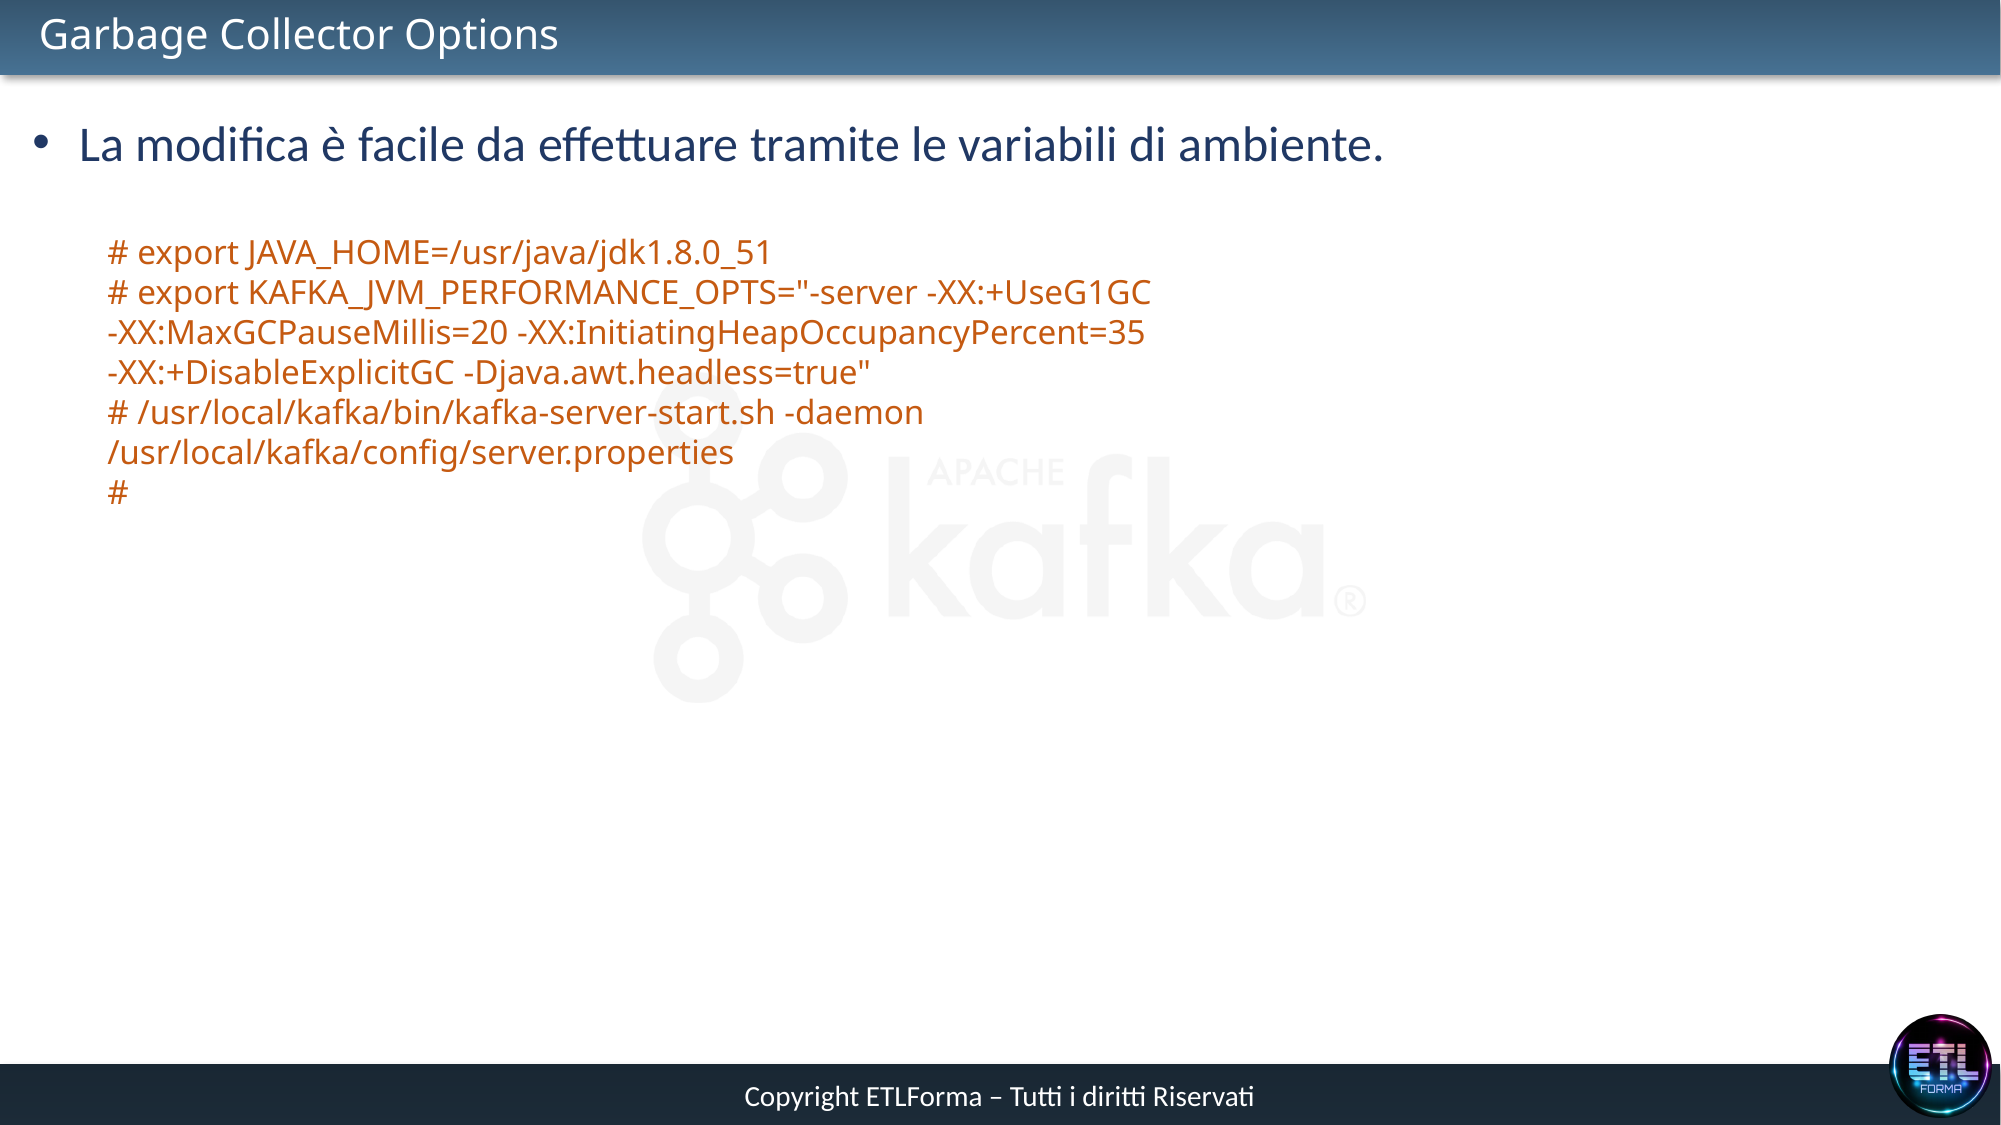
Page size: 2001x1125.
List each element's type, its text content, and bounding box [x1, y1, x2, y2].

title Garbage Collector Options [24, 10, 1984, 63]
picture [1889, 1014, 1992, 1118]
text_box La modifica è facile da effettuare tramite le variabili di ambiente. # export JAVA_HOME=/usr/java/jdk1.8.0_51 # export KAFKA_JVM_PERFORMANCE_OPTS="-server -XX:+UseG1GC -XX:MaxGCPauseMillis=20 -XX:InitiatingHeapOccupancyPercent=35 -XX:+DisableExplicitGC -Djava.awt.headless=true" # /usr/local/kafka/bin/kafka-server-start.sh -daemon /usr/local/kafka/config/server.properties # [17, 103, 1983, 1021]
